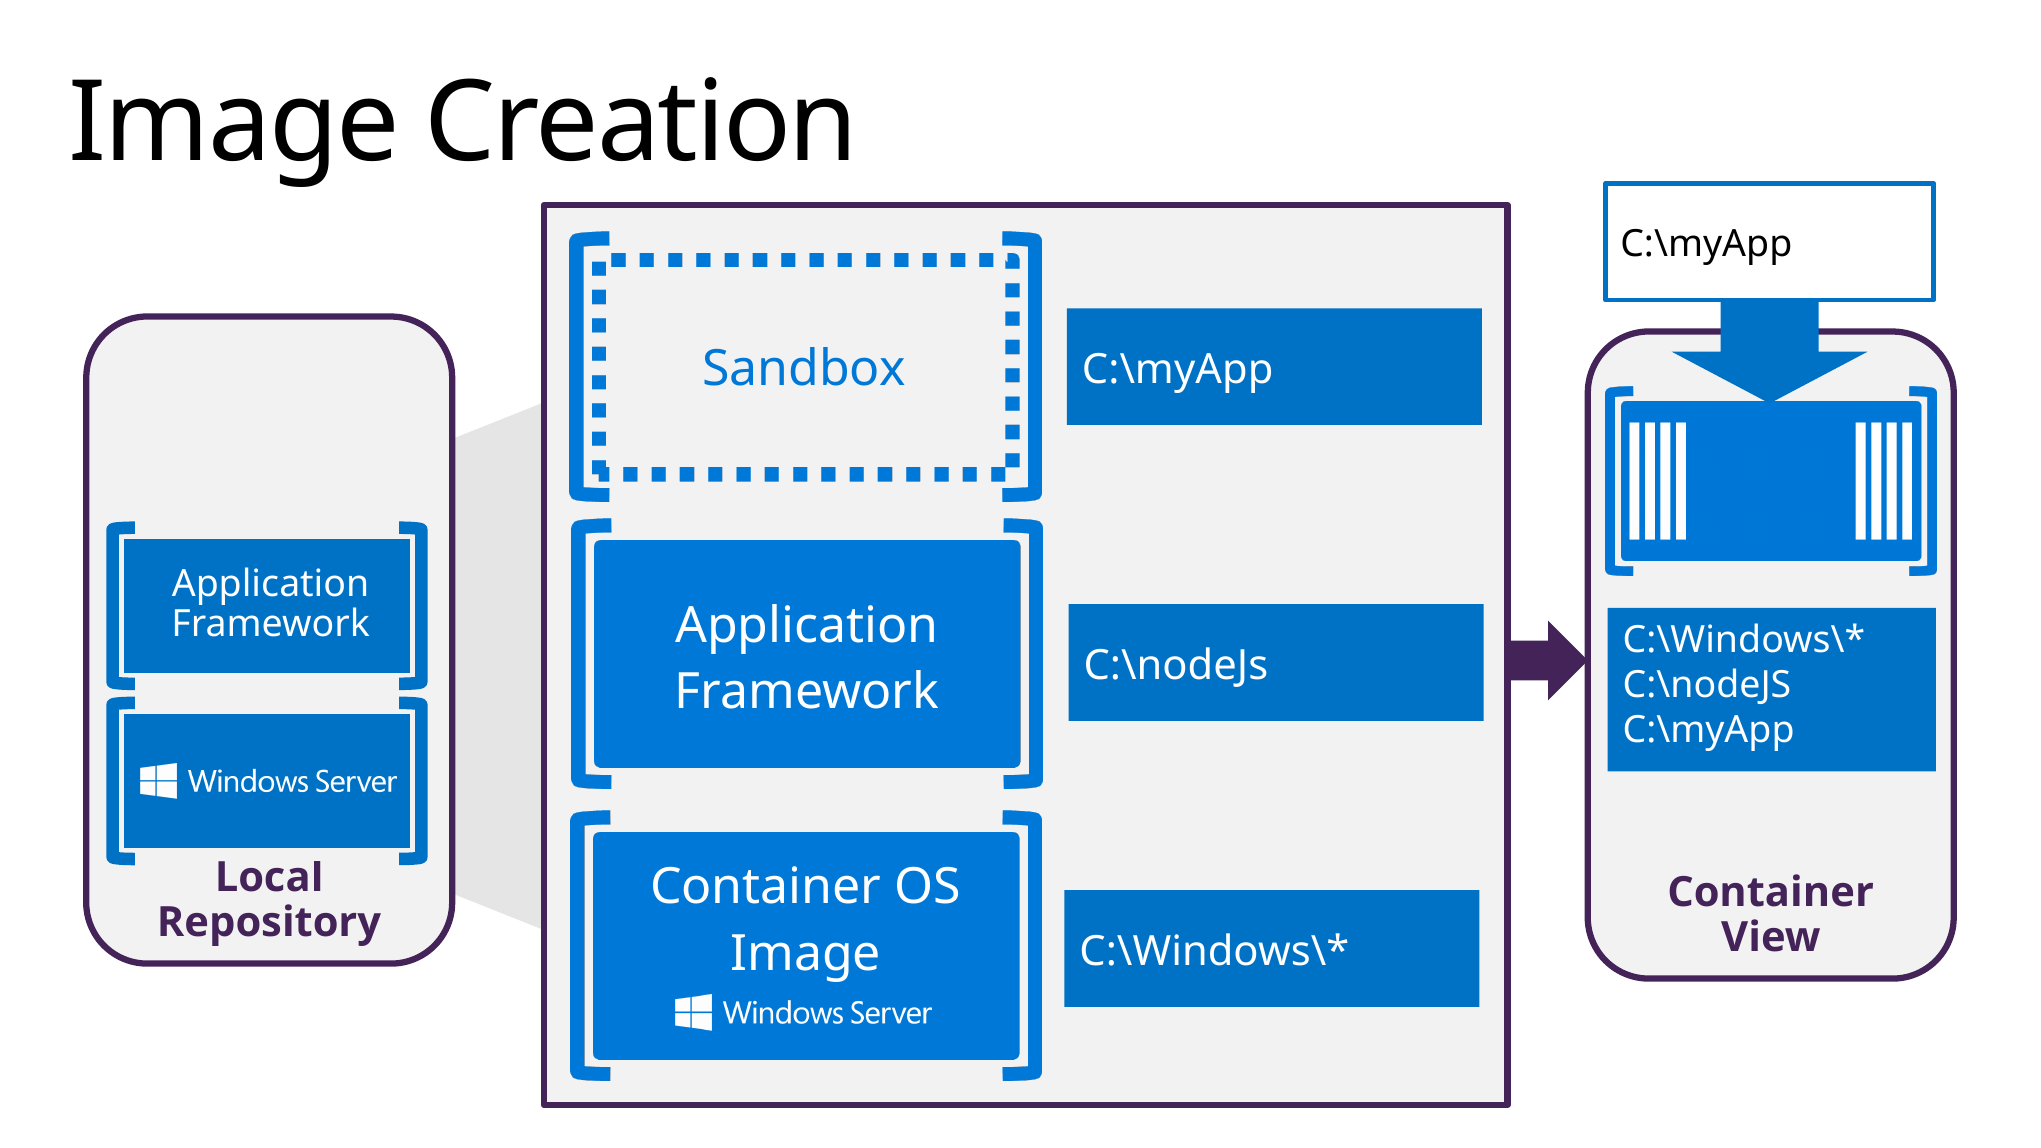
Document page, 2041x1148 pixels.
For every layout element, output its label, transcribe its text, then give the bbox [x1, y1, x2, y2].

text_box [543, 204, 1508, 1106]
picture [1605, 386, 1937, 576]
text_box C:\Windows\* [1064, 889, 1480, 1008]
text_box C:\myApp [1066, 307, 1483, 426]
picture [569, 231, 1042, 502]
text_box [1670, 298, 1869, 386]
picture [124, 746, 417, 815]
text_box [112, 527, 422, 685]
text_box [1504, 619, 1589, 702]
text_box [454, 401, 543, 931]
title Image Creation [45, 48, 1996, 199]
picture [571, 517, 1043, 789]
text_box C:\nodeJs [1068, 603, 1484, 722]
picture [569, 810, 1042, 1081]
text_box Container View [1586, 330, 1955, 980]
text_box C:\Windows\* C:\nodeJS C:\myApp [1607, 607, 1937, 772]
text_box Local Repository [85, 315, 454, 965]
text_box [112, 702, 422, 860]
text_box C:\myApp [1605, 182, 1935, 301]
